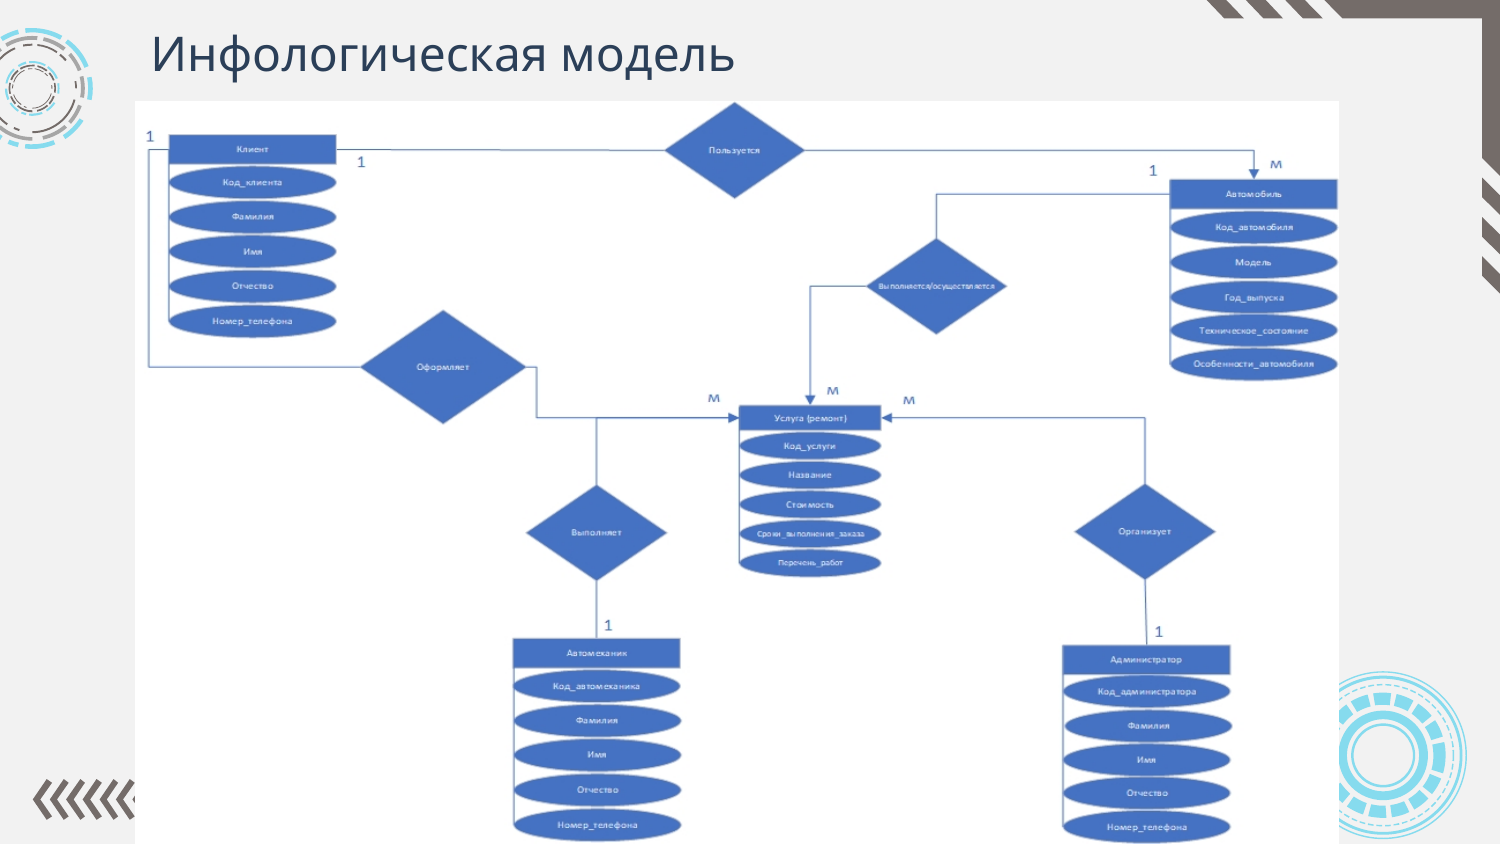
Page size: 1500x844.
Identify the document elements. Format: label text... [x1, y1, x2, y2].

title Инфологическая модель [135, 8, 1014, 101]
picture [135, 101, 1339, 844]
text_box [1343, 670, 1468, 840]
